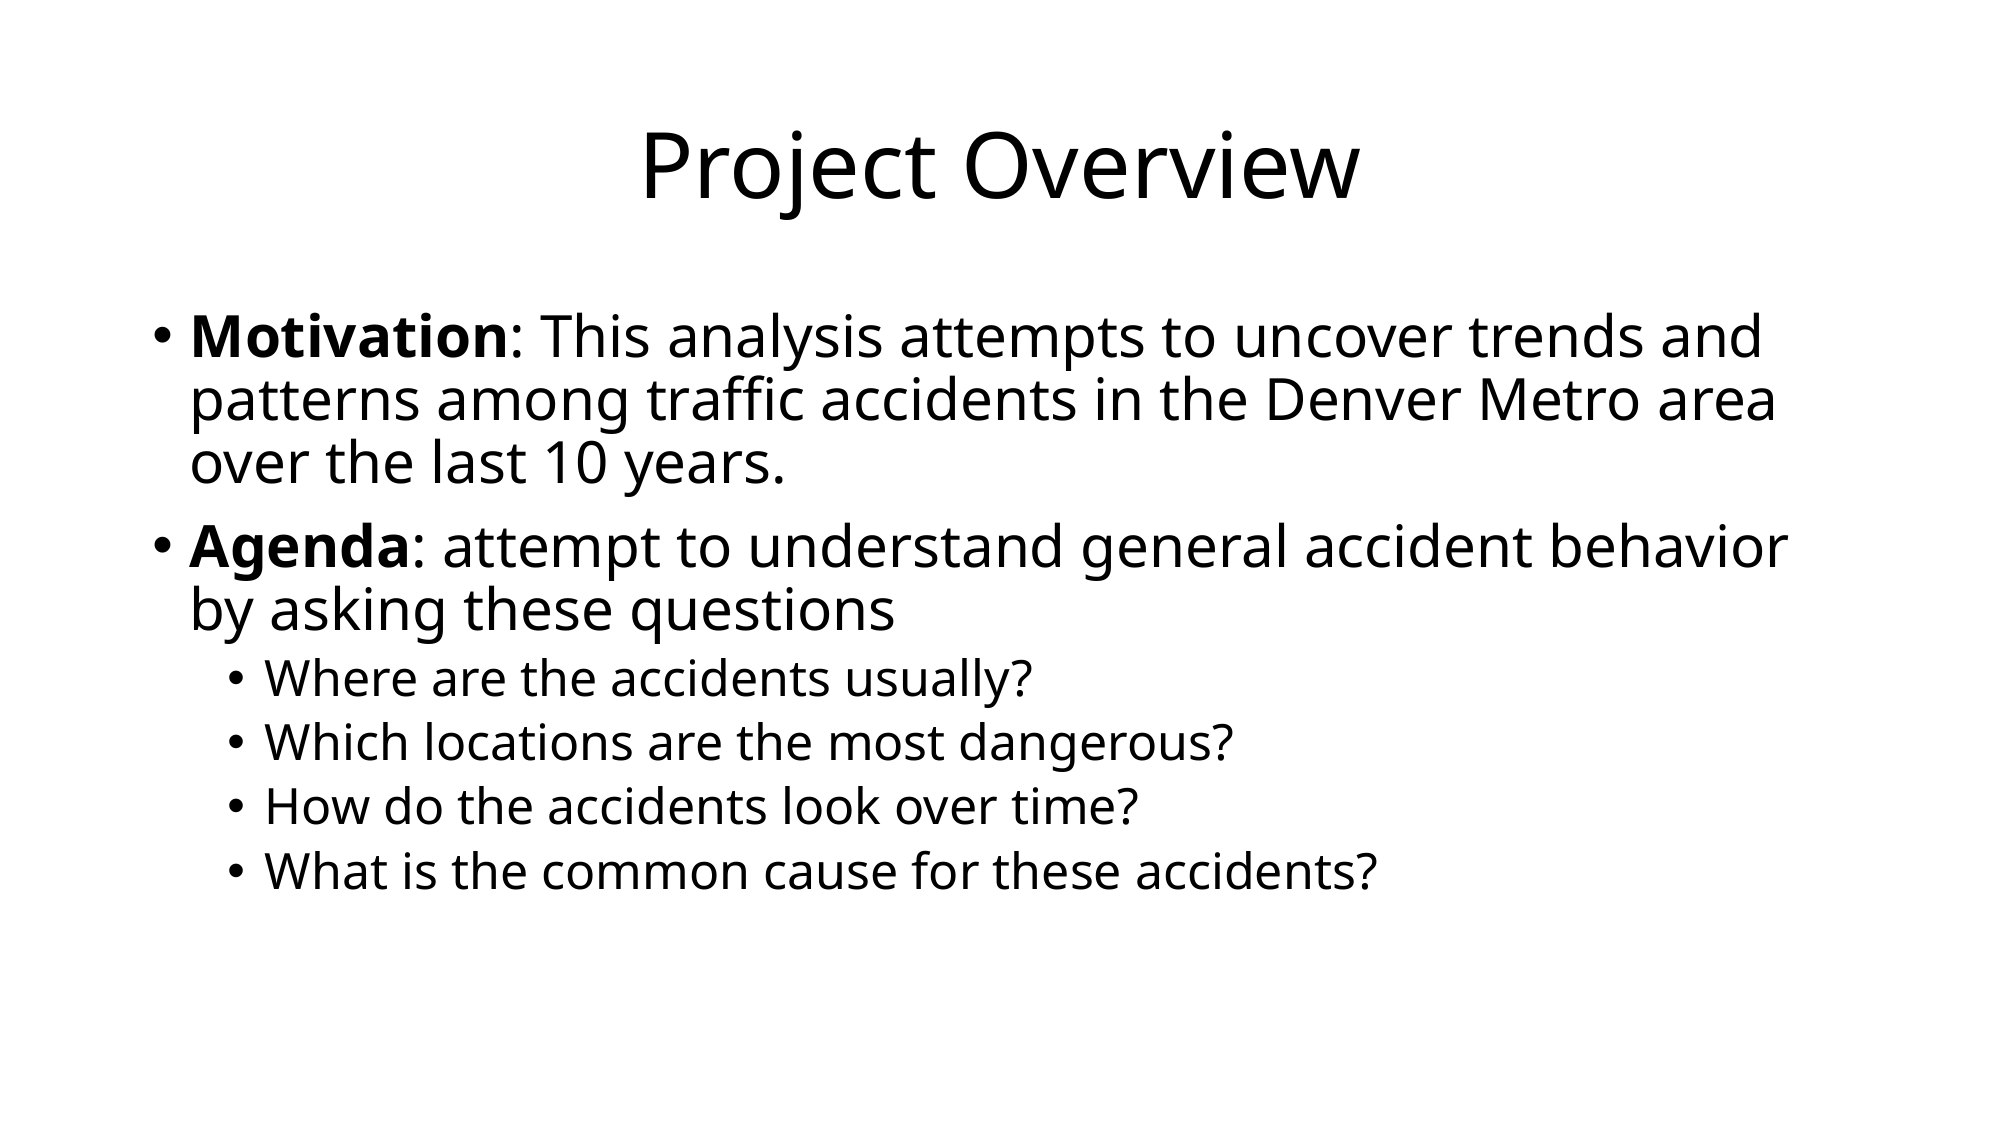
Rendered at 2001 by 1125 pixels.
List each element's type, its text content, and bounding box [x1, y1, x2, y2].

title Project Overview [137, 59, 1863, 278]
list Motivation: This analysis attempts to uncover trends and patterns among traffic accidents in the Denver Metro area over the last 10 years. Agenda: attempt to understand general accident behavior by asking these questions Where are the accidents usually? Which locations are the most dangerous? How do the accidents look over time? What is the common cause for these accidents? [137, 299, 1863, 1014]
